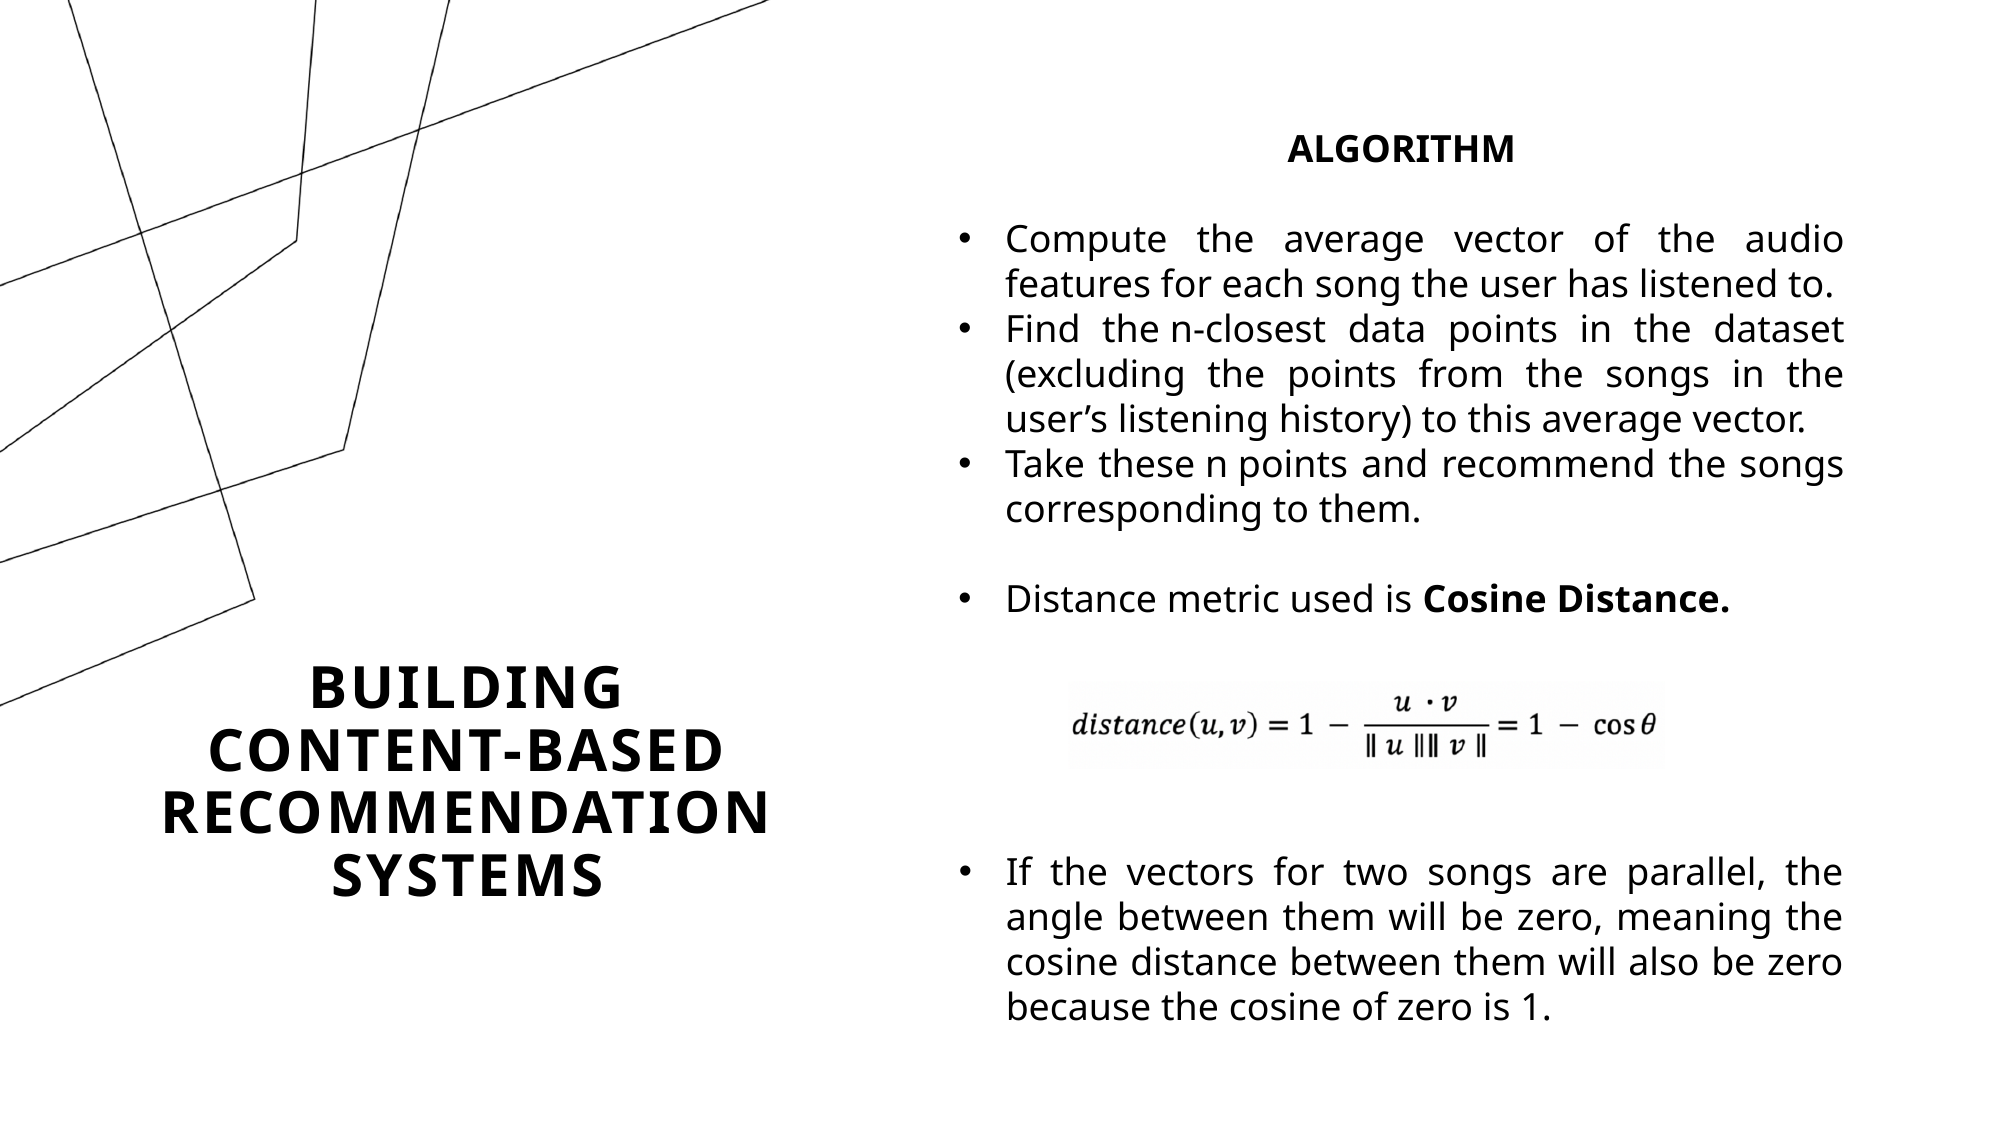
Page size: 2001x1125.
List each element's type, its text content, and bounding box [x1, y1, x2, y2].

text_box ALGORITHM Compute the average vector of the audio features for each song the user has listened to. Find the n-closest data points in the dataset (excluding the points from the songs in the user’s listening history) to this average vector. Take these n points and recommend the songs corresponding to them. Distance metric used is Cosine Distance. [943, 117, 1861, 673]
text_box If the vectors for two songs are parallel, the angle between them will be zero, meaning the cosine distance between them will also be zero because the cosine of zero is 1. [944, 840, 1859, 1036]
picture [1068, 681, 1666, 769]
text_box Building content-based recommendation systems [90, 620, 846, 917]
picture [0, 0, 803, 720]
